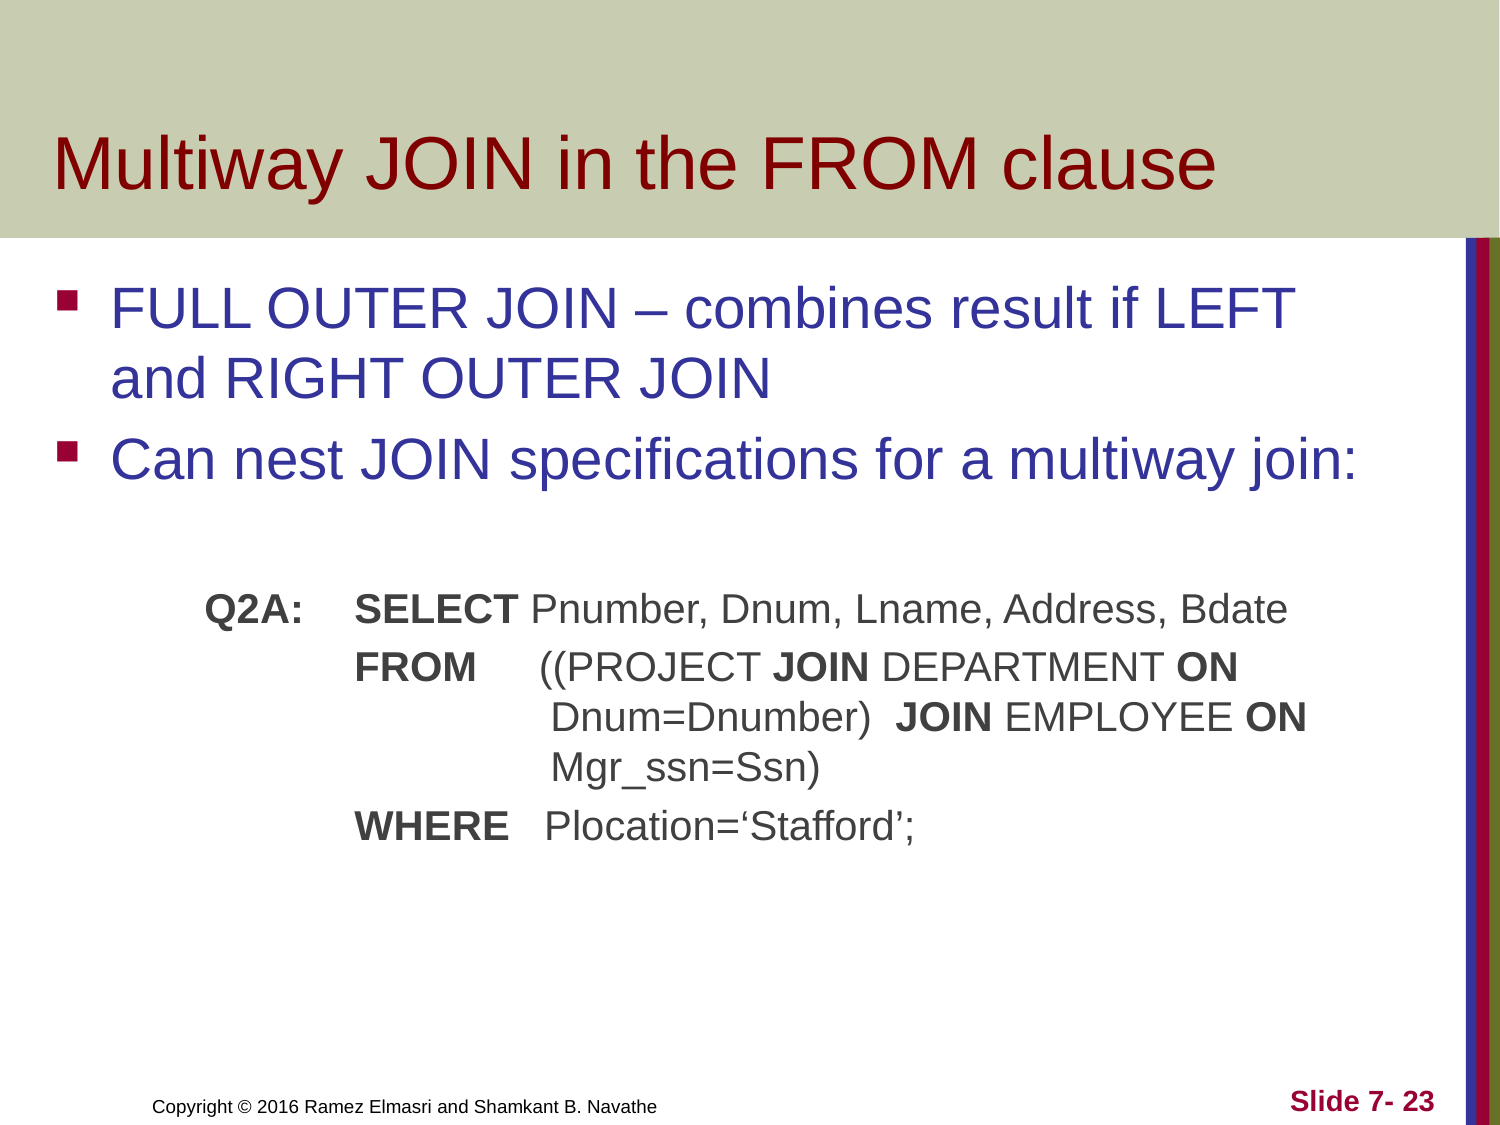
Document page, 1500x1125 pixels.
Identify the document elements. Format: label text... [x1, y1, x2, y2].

title Multiway JOIN in the FROM clause [37, 49, 1317, 213]
list FULL OUTER JOIN – combines result if LEFT and RIGHT OUTER JOIN Can nest JOIN specifications for a multiway join: Q2A: SELECT Pnumber, Dnum, Lname, Address, Bdate FROM ((PROJECT JOIN DEPARTMENT ON Dnum=Dnumber) JOIN EMPLOYEE ON Mgr_ssn=Ssn) WHERE Plocation=‘Stafford’; [39, 262, 1400, 1013]
slide_number Slide 7- 23 [1137, 1049, 1451, 1125]
